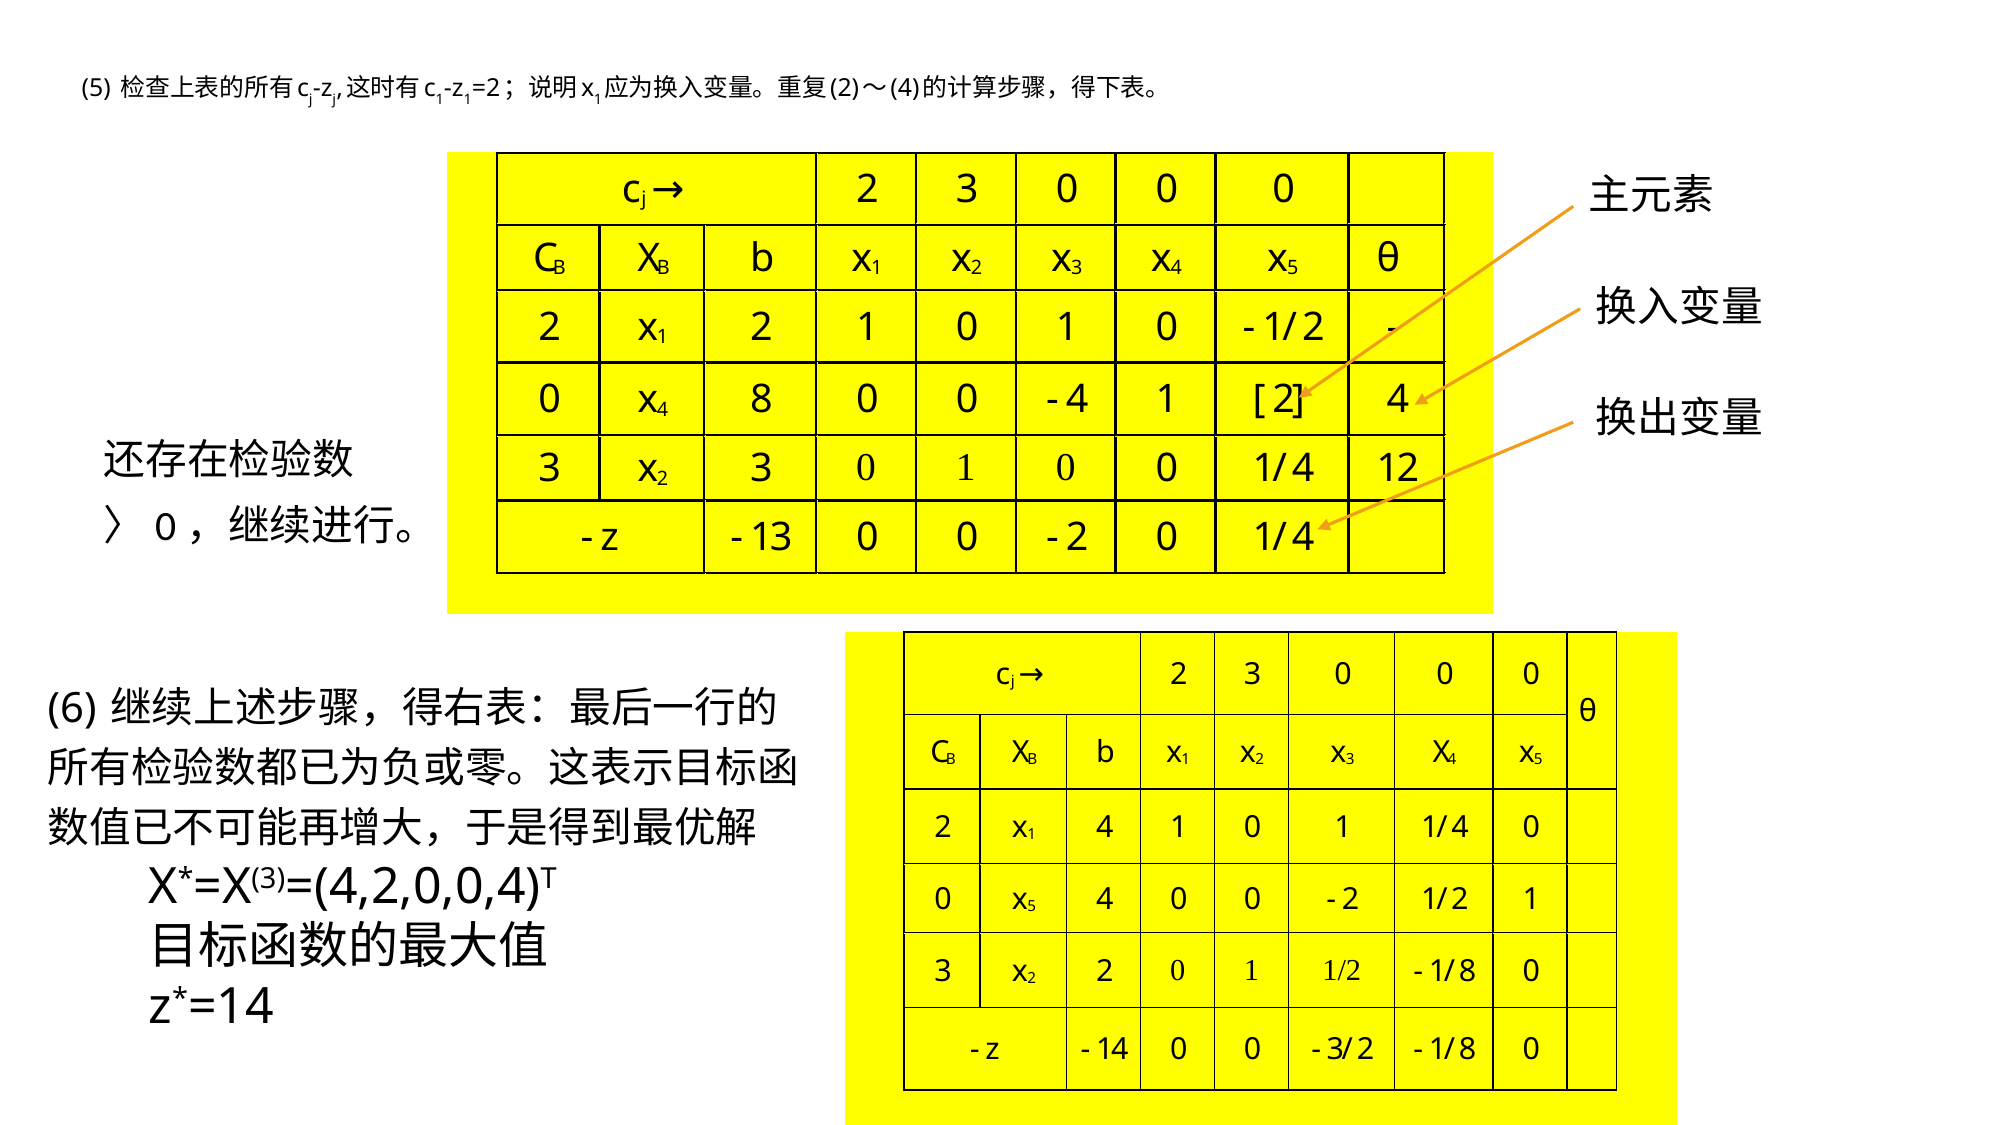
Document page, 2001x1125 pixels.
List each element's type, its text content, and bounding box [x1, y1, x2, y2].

text_box 主元素 [1573, 160, 1729, 226]
title (5) 检查上表的所有cj-zj,这时有c1-z1=2；说明x1应为换入变量。重复(2)～(4)的计算步骤，得下表。 [66, 30, 1956, 149]
text_box [1494, 205, 1575, 264]
text_box [1494, 420, 1574, 458]
text_box (6) 继续上述步骤，得右表：最后一行的所有检验数都已为负或零。这表示目标函数值已不可能再增大，于是得到最优解 [32, 656, 821, 884]
text_box X*=X(3)=(4,2,0,0,4)T 目标函数的最大值 z*=14 [133, 846, 796, 1041]
text_box [1494, 307, 1581, 361]
text_box 换入变量 [1581, 272, 1778, 338]
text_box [447, 151, 1494, 615]
list 还存在检验数 〉0，继续进行。 [88, 430, 414, 595]
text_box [844, 631, 1677, 1125]
text_box 换出变量 [1581, 382, 1778, 448]
